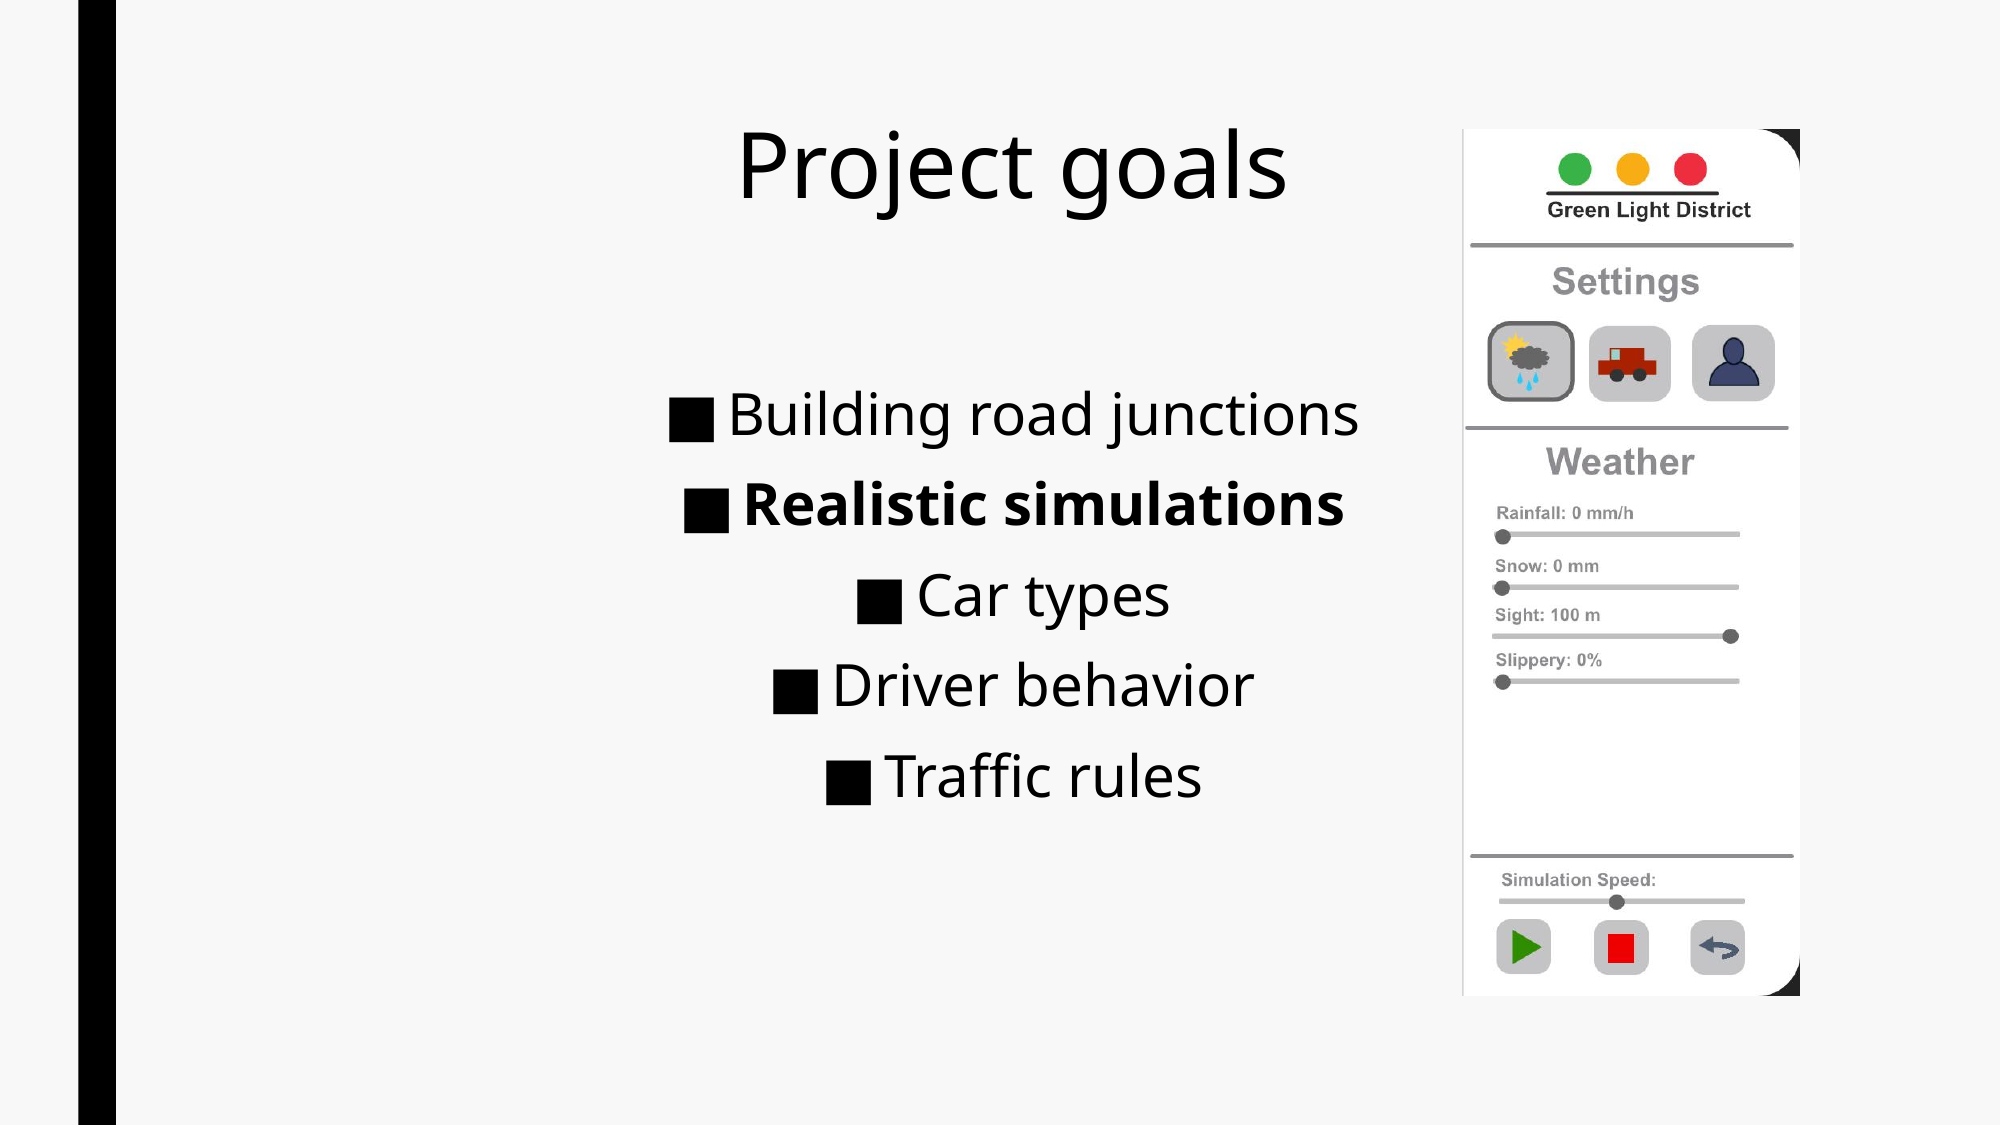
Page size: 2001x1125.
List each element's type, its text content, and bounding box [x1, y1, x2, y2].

title Project goals [225, 112, 1800, 357]
list Building road junctions Realistic simulations Car types Driver behavior Traffic rules [225, 375, 1456, 963]
picture [1461, 129, 1801, 996]
